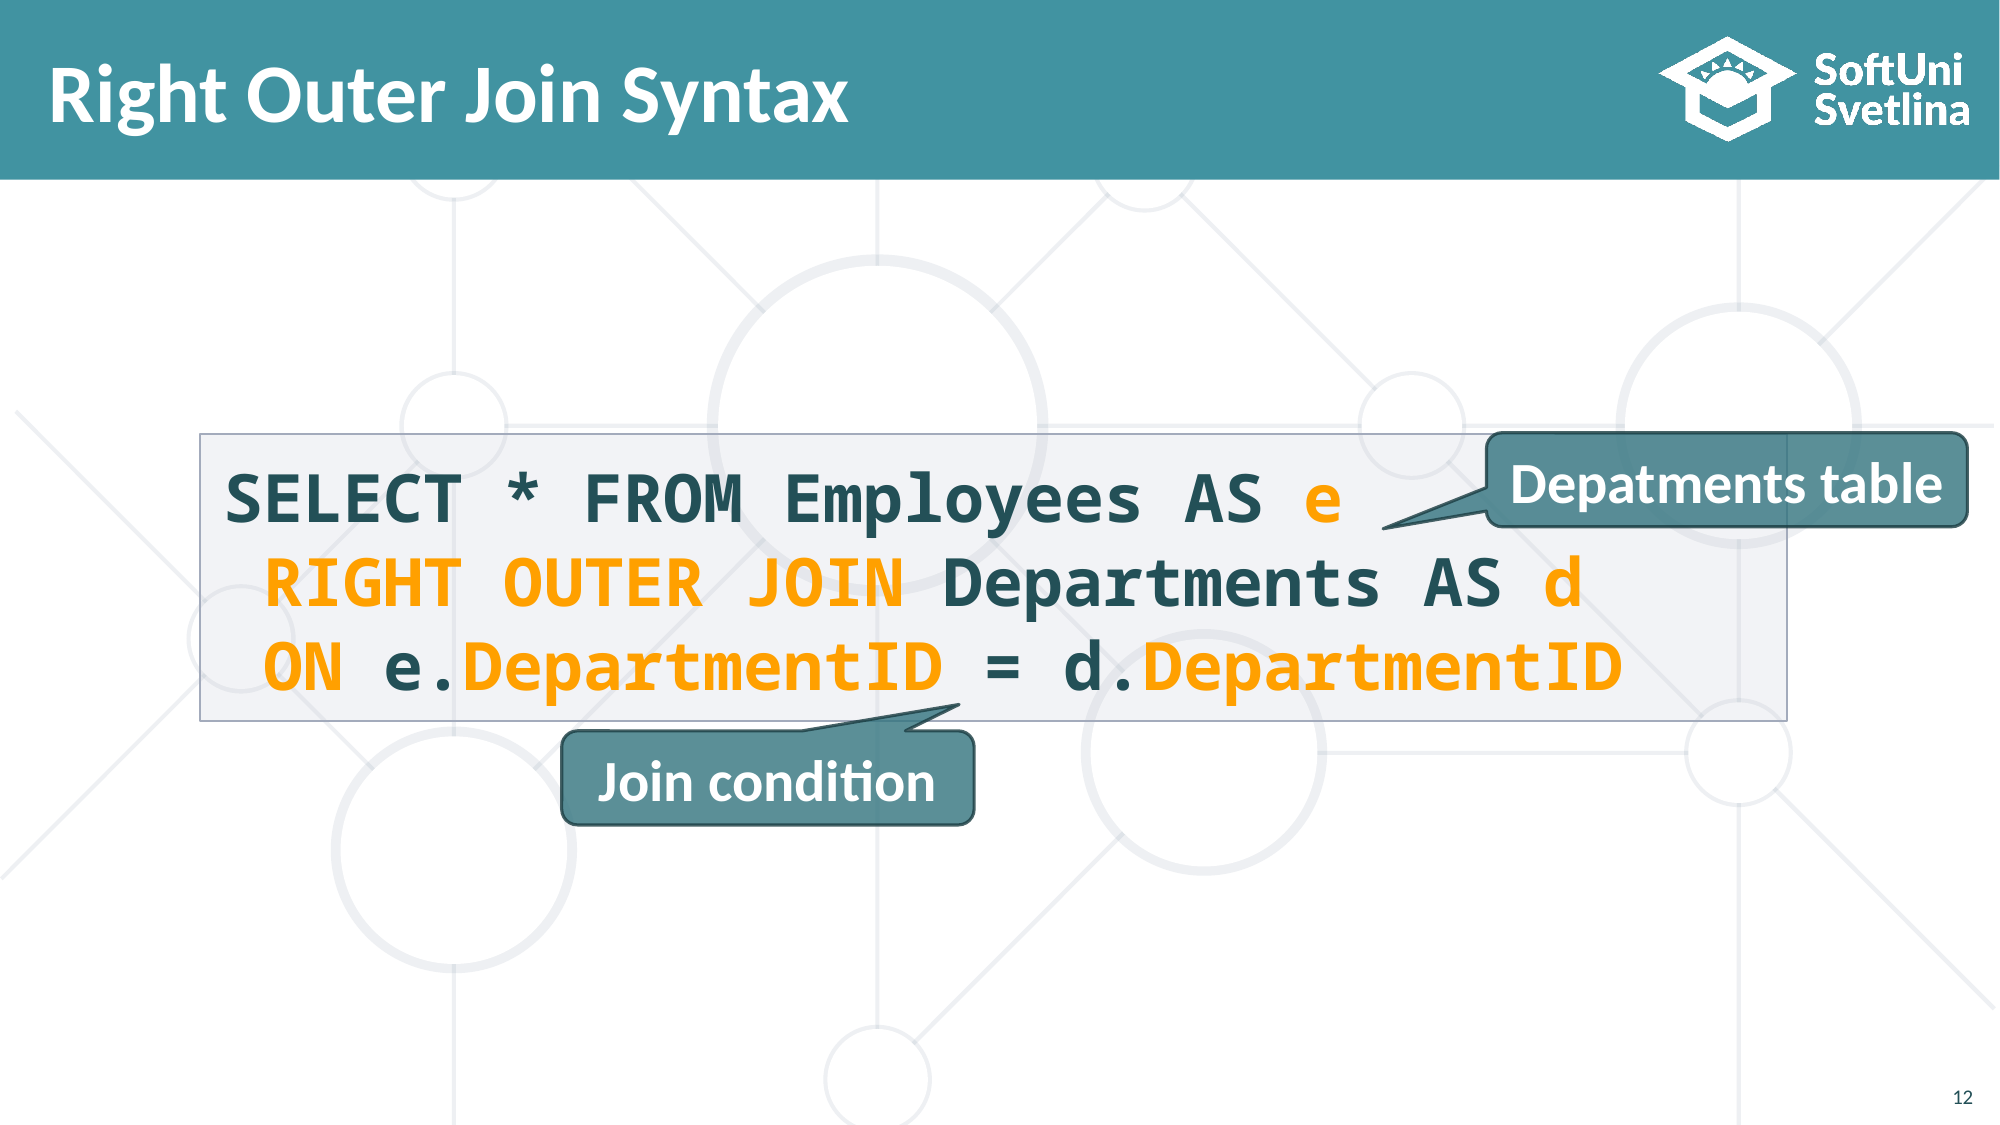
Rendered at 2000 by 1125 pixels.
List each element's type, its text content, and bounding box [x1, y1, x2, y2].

text_box Join condition [559, 702, 977, 828]
text_box SELECT * FROM Employees AS e RIGHT OUTER JOIN Departments AS d ON e.DepartmentID = d.DepartmentID [200, 433, 1787, 722]
picture [1653, 32, 1971, 146]
title Right Outer Join Syntax [31, 16, 1638, 162]
text_box Depatments table [1381, 430, 1970, 531]
slide_number 12 [1927, 1067, 1989, 1117]
